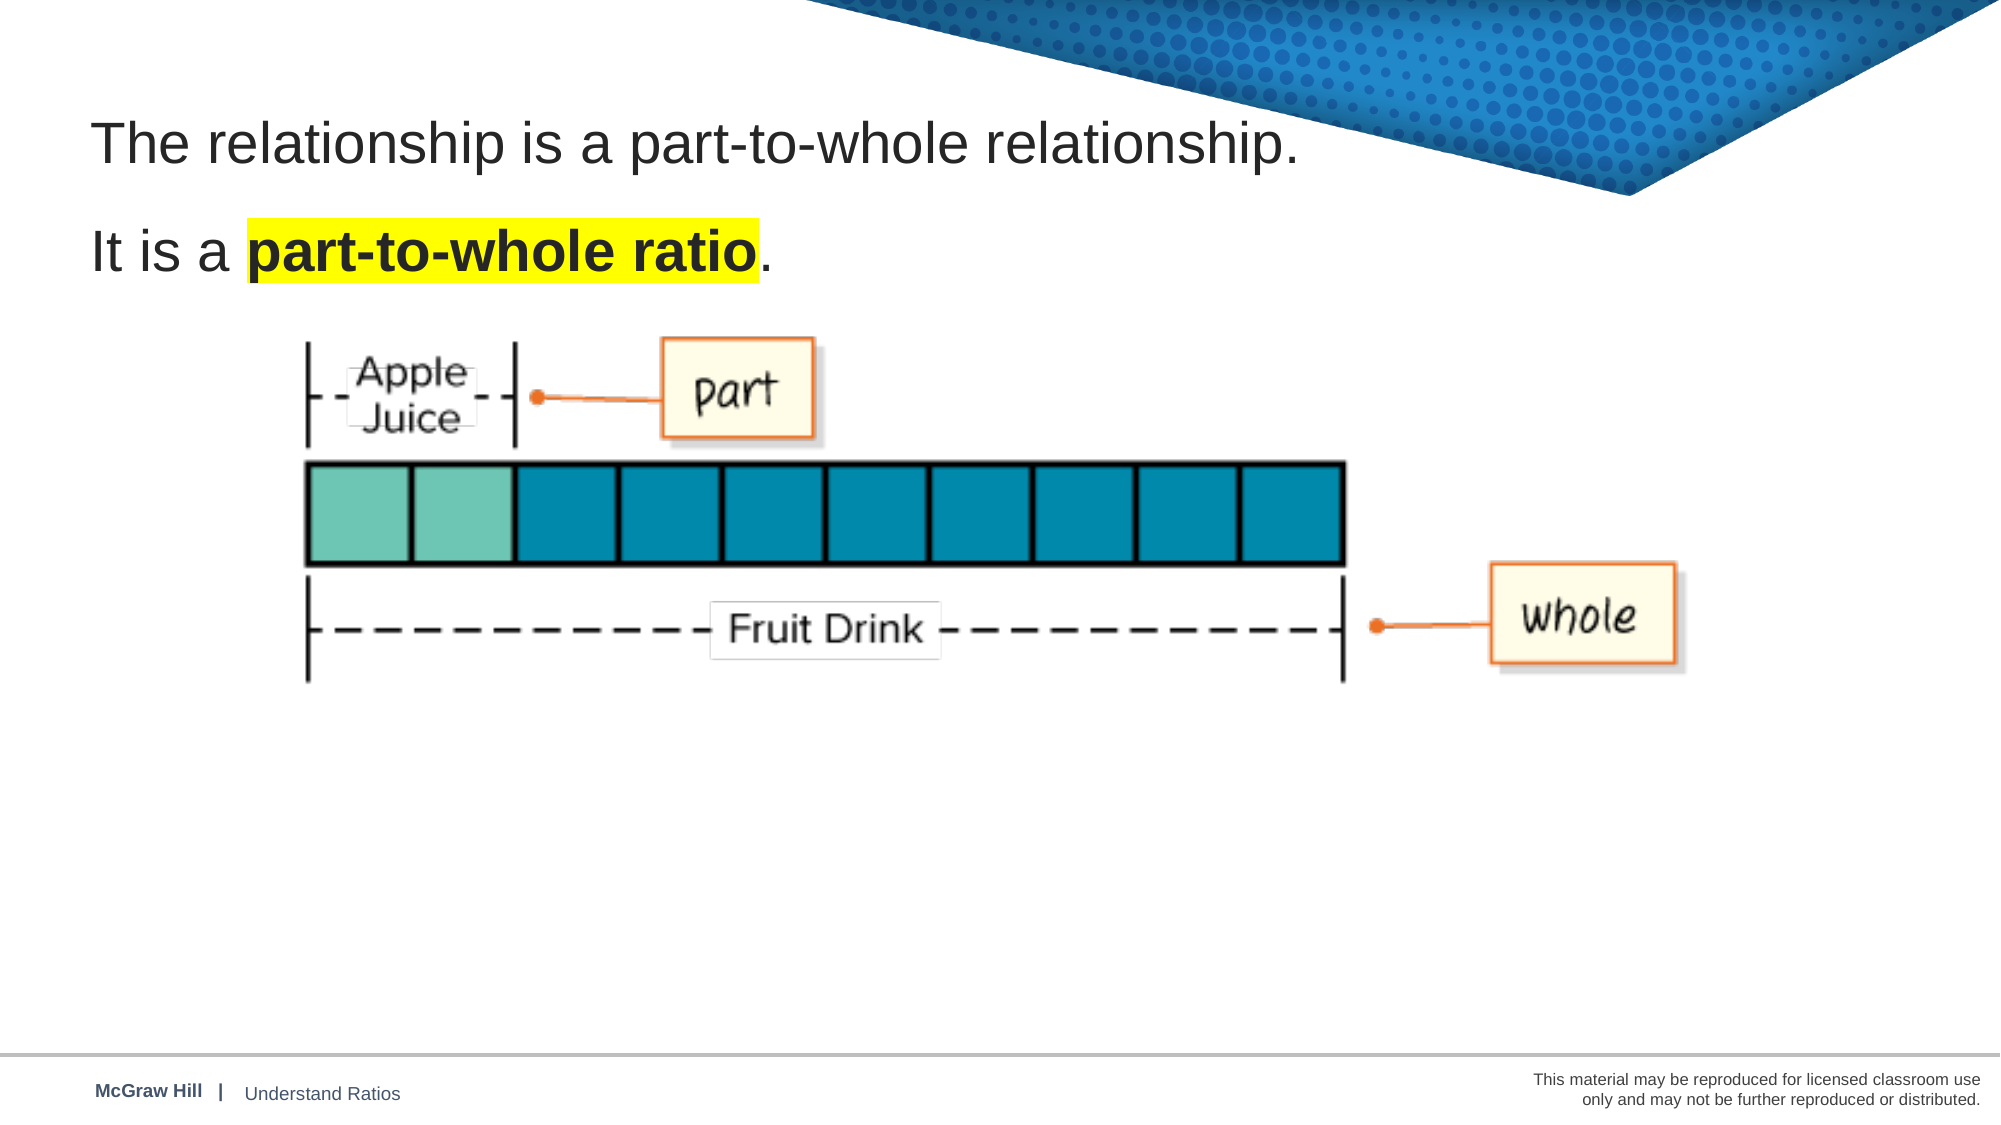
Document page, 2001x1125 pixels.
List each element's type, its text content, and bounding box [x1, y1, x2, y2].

picture [803, 0, 2000, 196]
text_box The relationship is a part-to-whole relationship. It is a part-to-whole ratio. [75, 97, 1369, 300]
picture [296, 328, 1693, 689]
